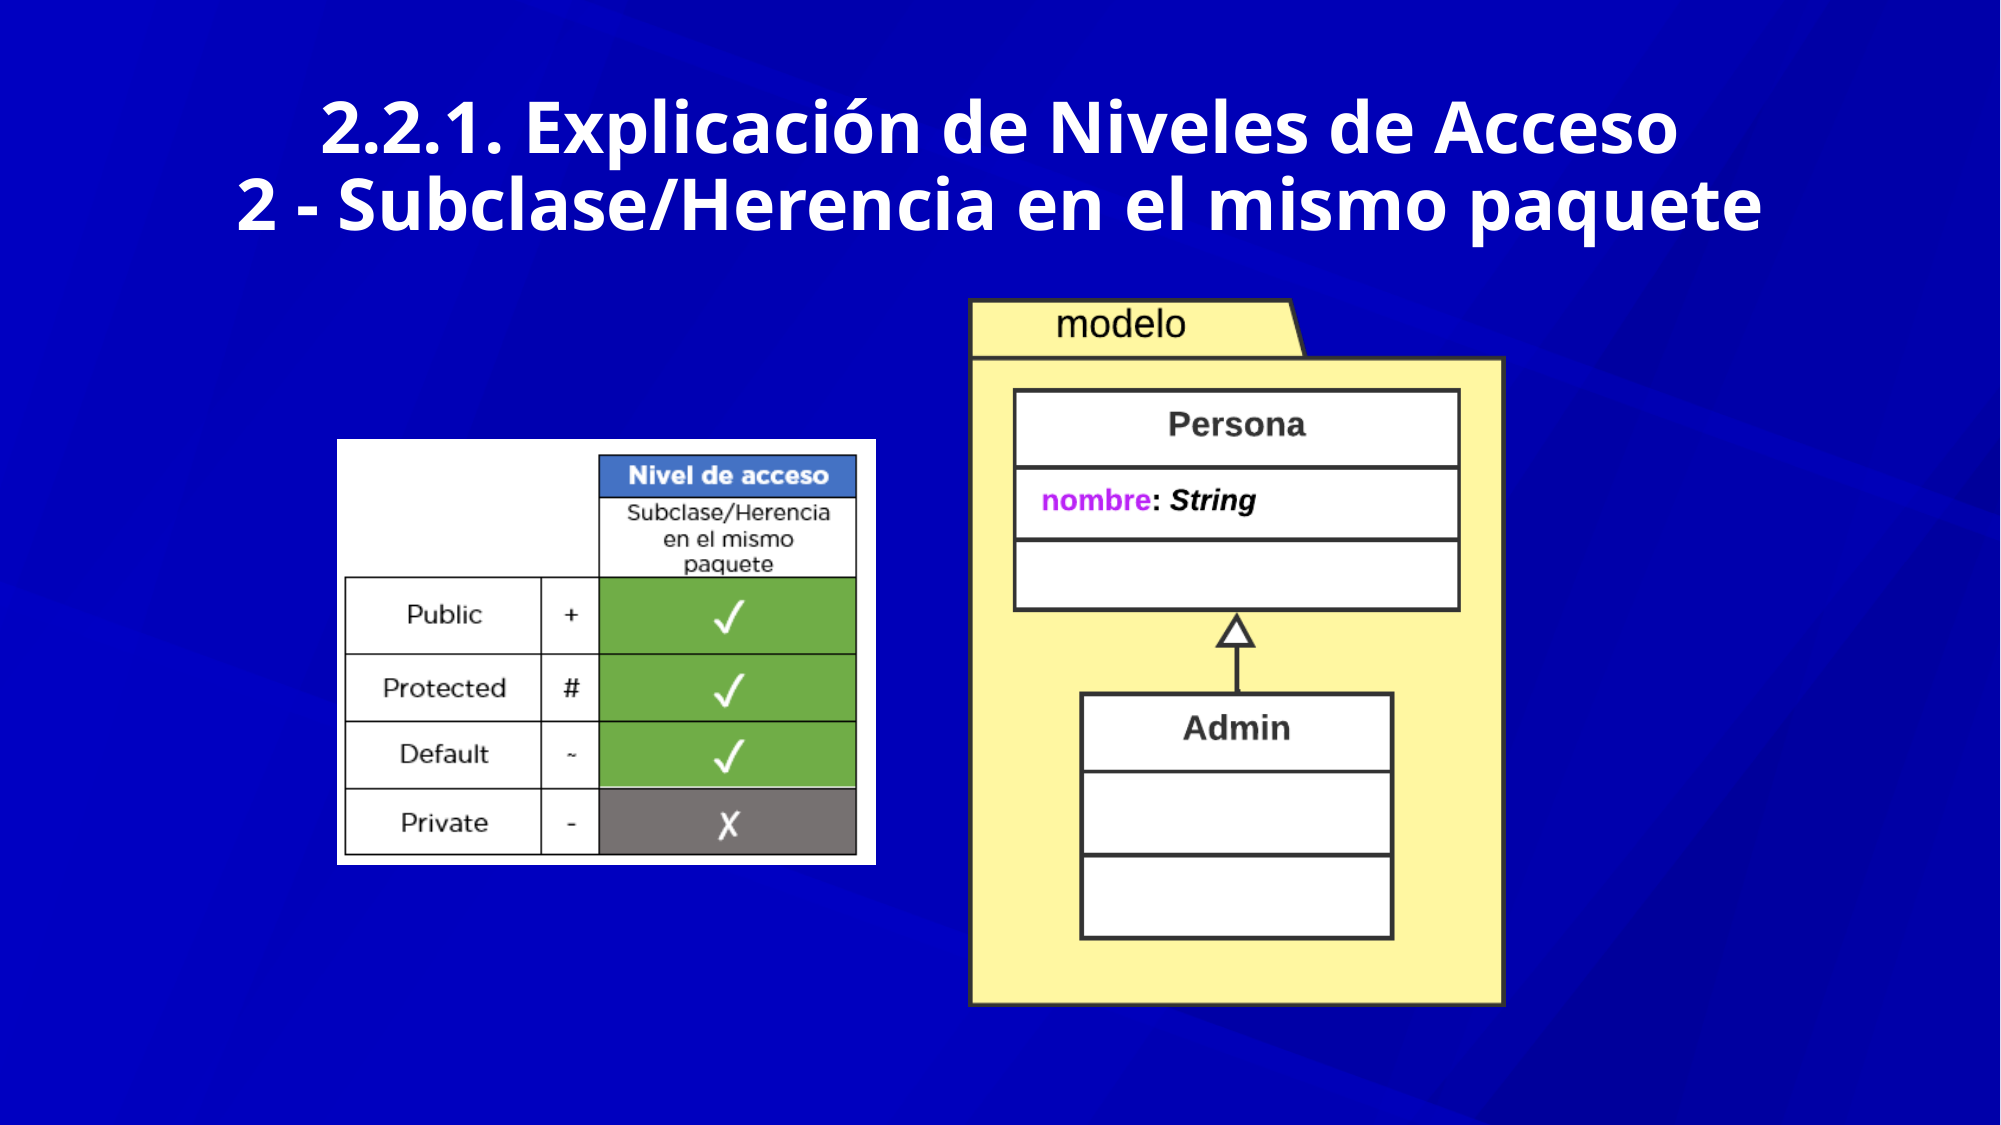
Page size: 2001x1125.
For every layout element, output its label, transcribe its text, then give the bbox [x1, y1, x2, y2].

title 2.2.1. Explicación de Niveles de Acceso 2 - Subclase/Herencia en el mismo paquete [137, 59, 1863, 278]
picture [0, 0, 2001, 1125]
